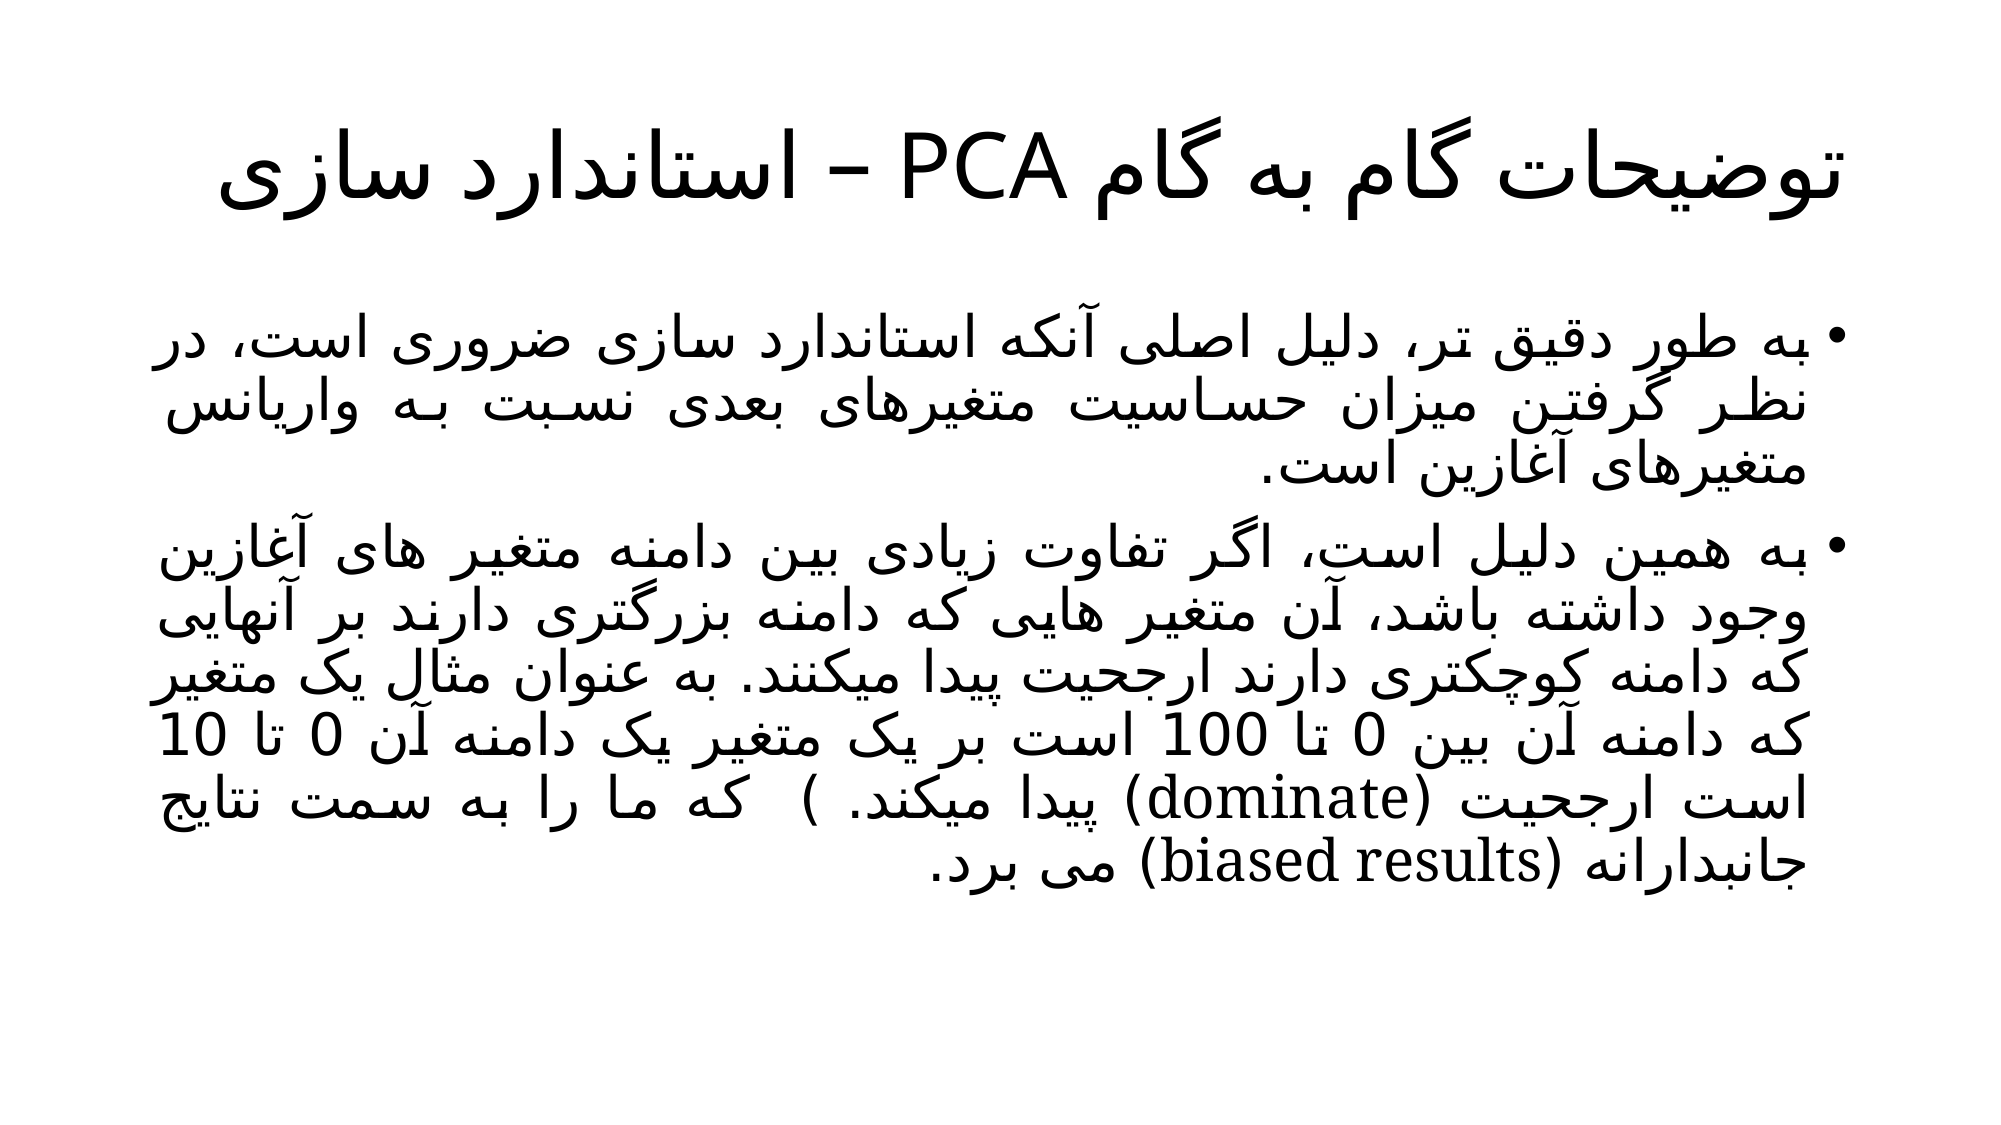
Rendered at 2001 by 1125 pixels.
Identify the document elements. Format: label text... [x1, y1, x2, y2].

title توضیحات گام به گام PCA – استاندارد سازی [137, 59, 1863, 278]
list به طور دقیق تر، دلیل اصلی آنکه استاندارد سازی ضروری است، در نظر گرفتن میزان حساسیت متغیرهای بعدی نسبت به واریانس متغیرهای آغازین است. به همین دلیل است، اگر تفاوت زیادی بین دامنه متغیر های آغازین وجود داشته باشد، آن متغیر هایی که دامنه بزرگتری دارند بر آنهایی که دامنه کوچکتری دارند ارجحیت پیدا میکنند. به عنوان مثال یک متغیر که دامنه آن بین 0 تا 100 است بر یک متغیر یک دامنه آن 0 تا 10 است ارجحیت (dominate) پیدا میکند. ) که ما را به سمت نتایج جانبدارانه (biased results) می برد. [137, 299, 1863, 1014]
